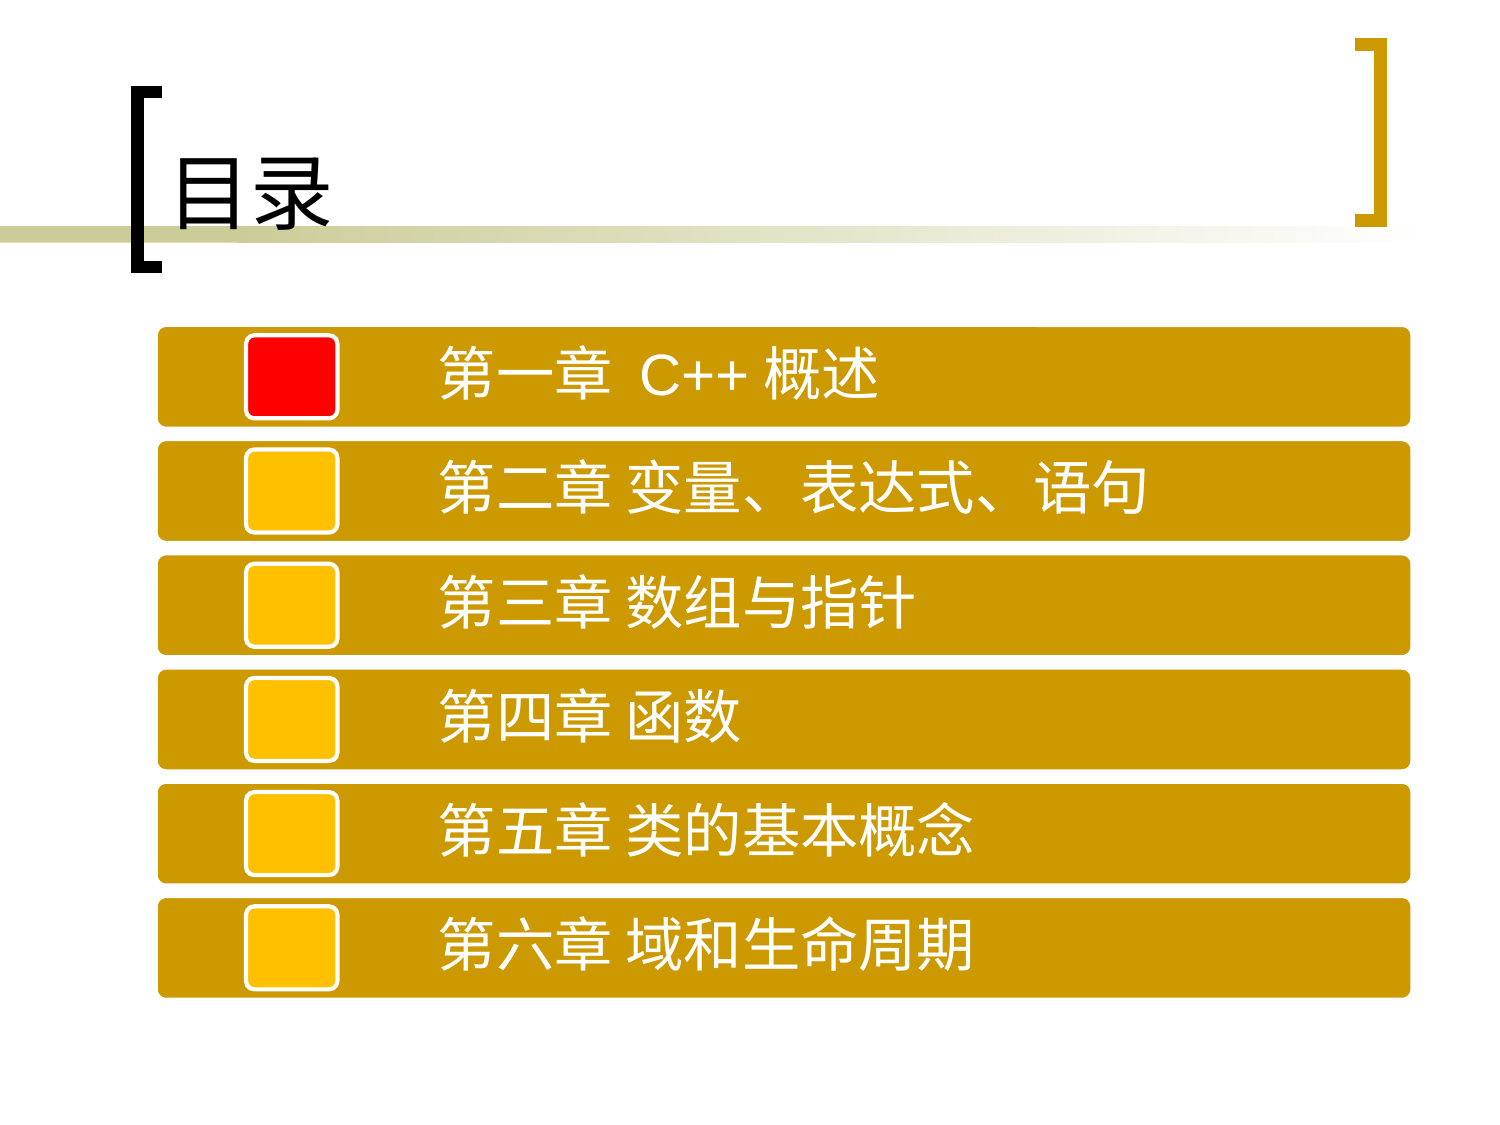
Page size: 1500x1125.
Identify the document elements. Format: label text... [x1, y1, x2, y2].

title 目录 [152, 15, 1328, 248]
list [155, 324, 1413, 1001]
